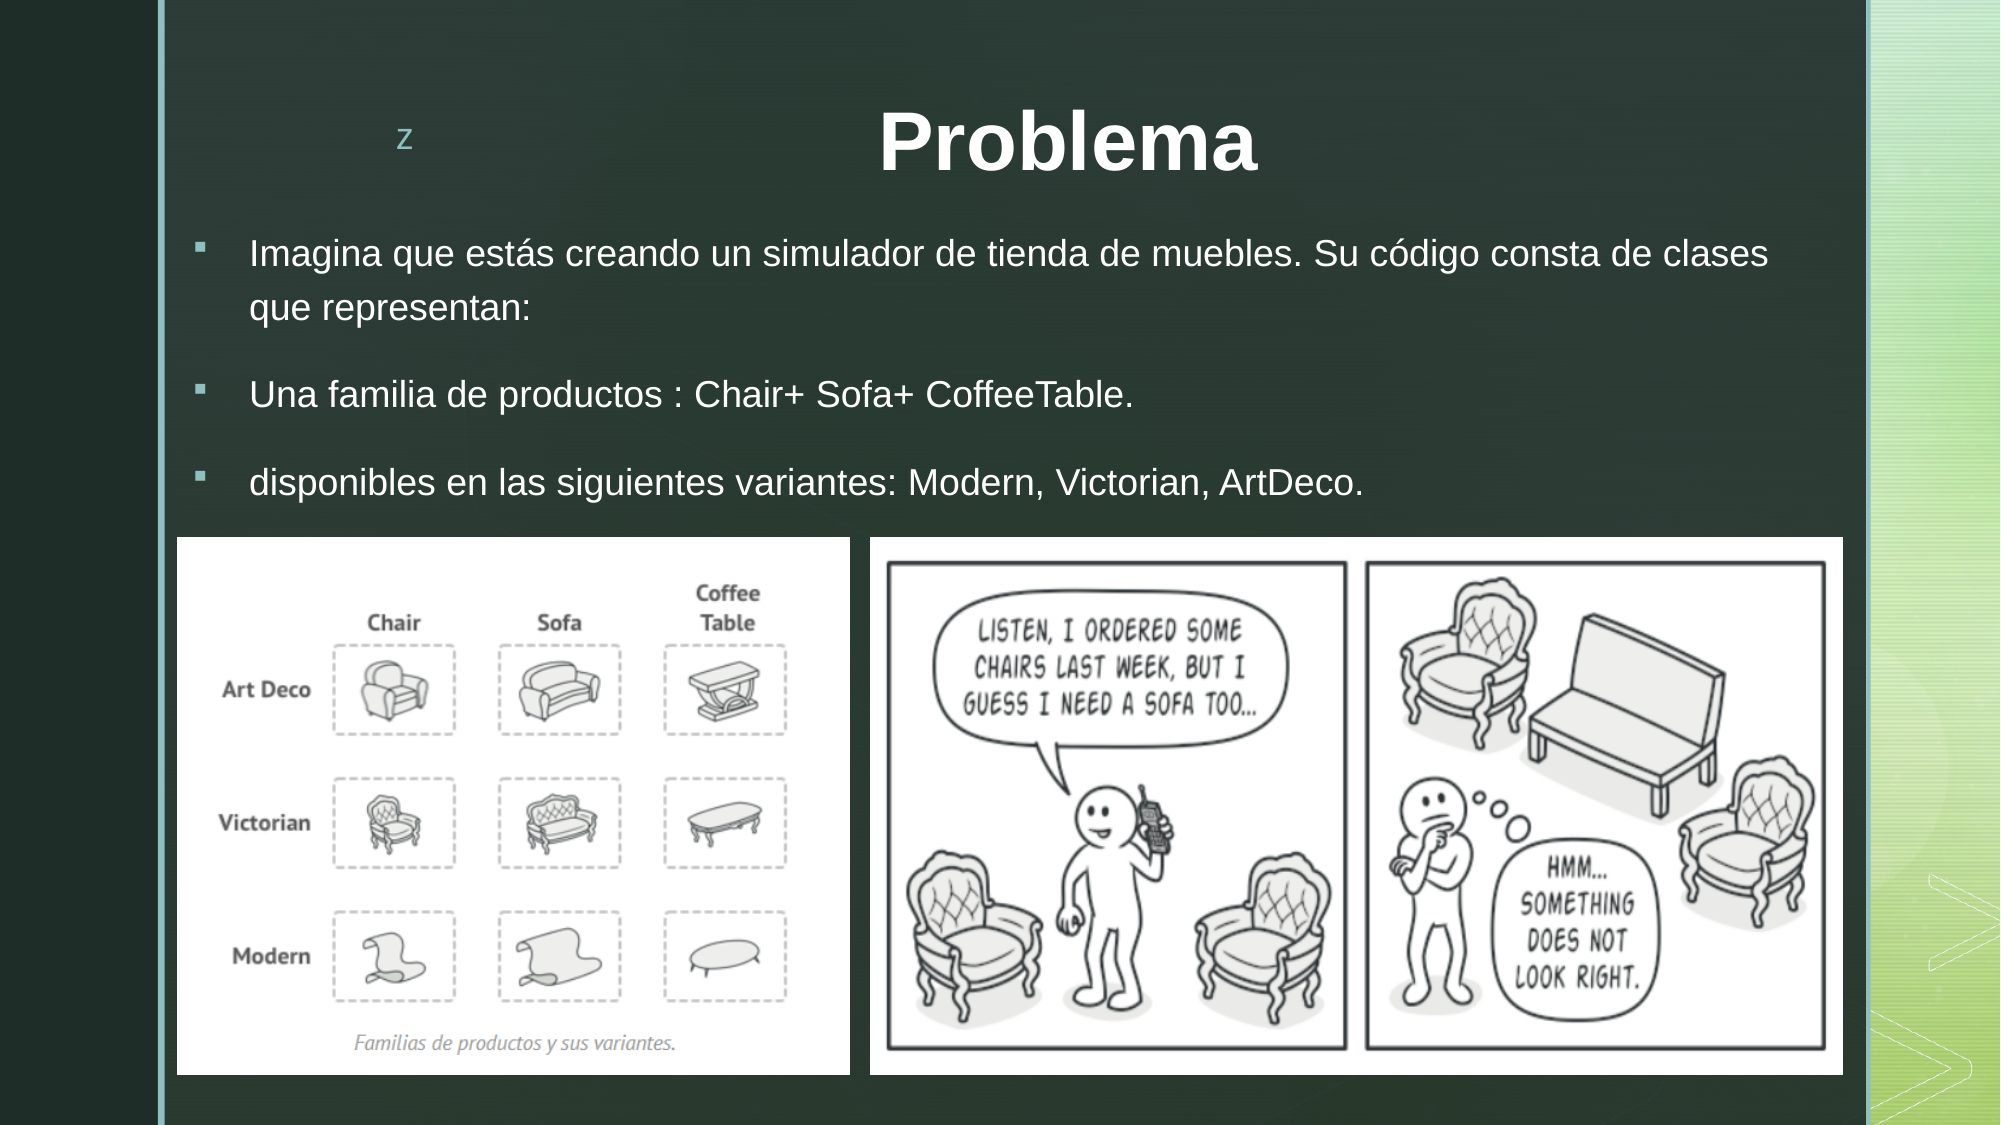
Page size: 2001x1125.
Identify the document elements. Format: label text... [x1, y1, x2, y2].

picture [870, 537, 1843, 1076]
picture [1871, 0, 2001, 1125]
list Problema Imagina que estás creando un simulador de tienda de muebles. Su código consta de clases que representan: Una familia de productos : Chair+ Sofa+ CoffeeTable. disponibles en las siguientes variantes: Modern, Victorian, ArtDeco. [177, 45, 1824, 524]
picture [177, 537, 850, 1076]
